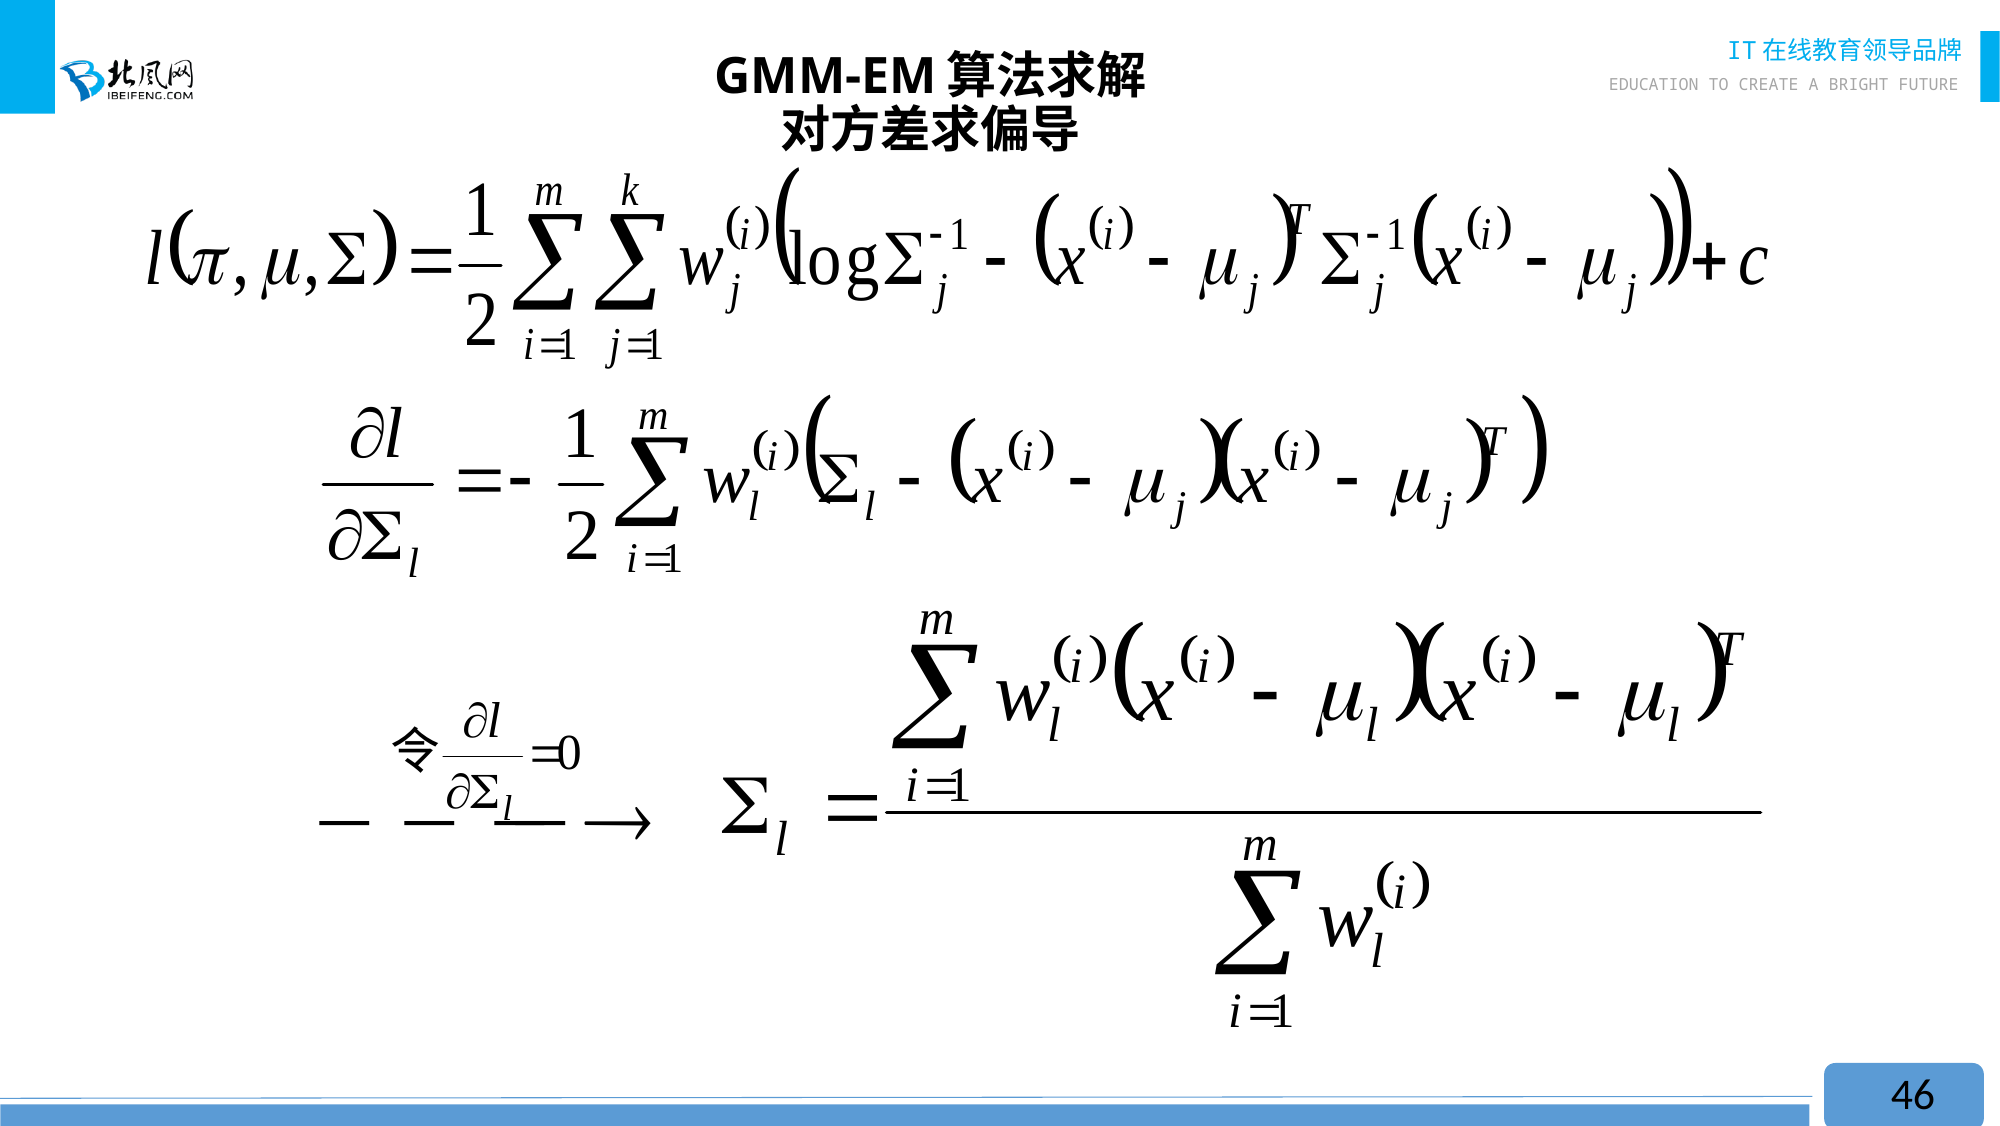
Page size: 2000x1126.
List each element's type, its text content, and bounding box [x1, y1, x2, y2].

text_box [136, 154, 1781, 1045]
picture [56, 54, 198, 103]
title GMM-EM算法求解 对方差求偏导 [255, 42, 1606, 154]
